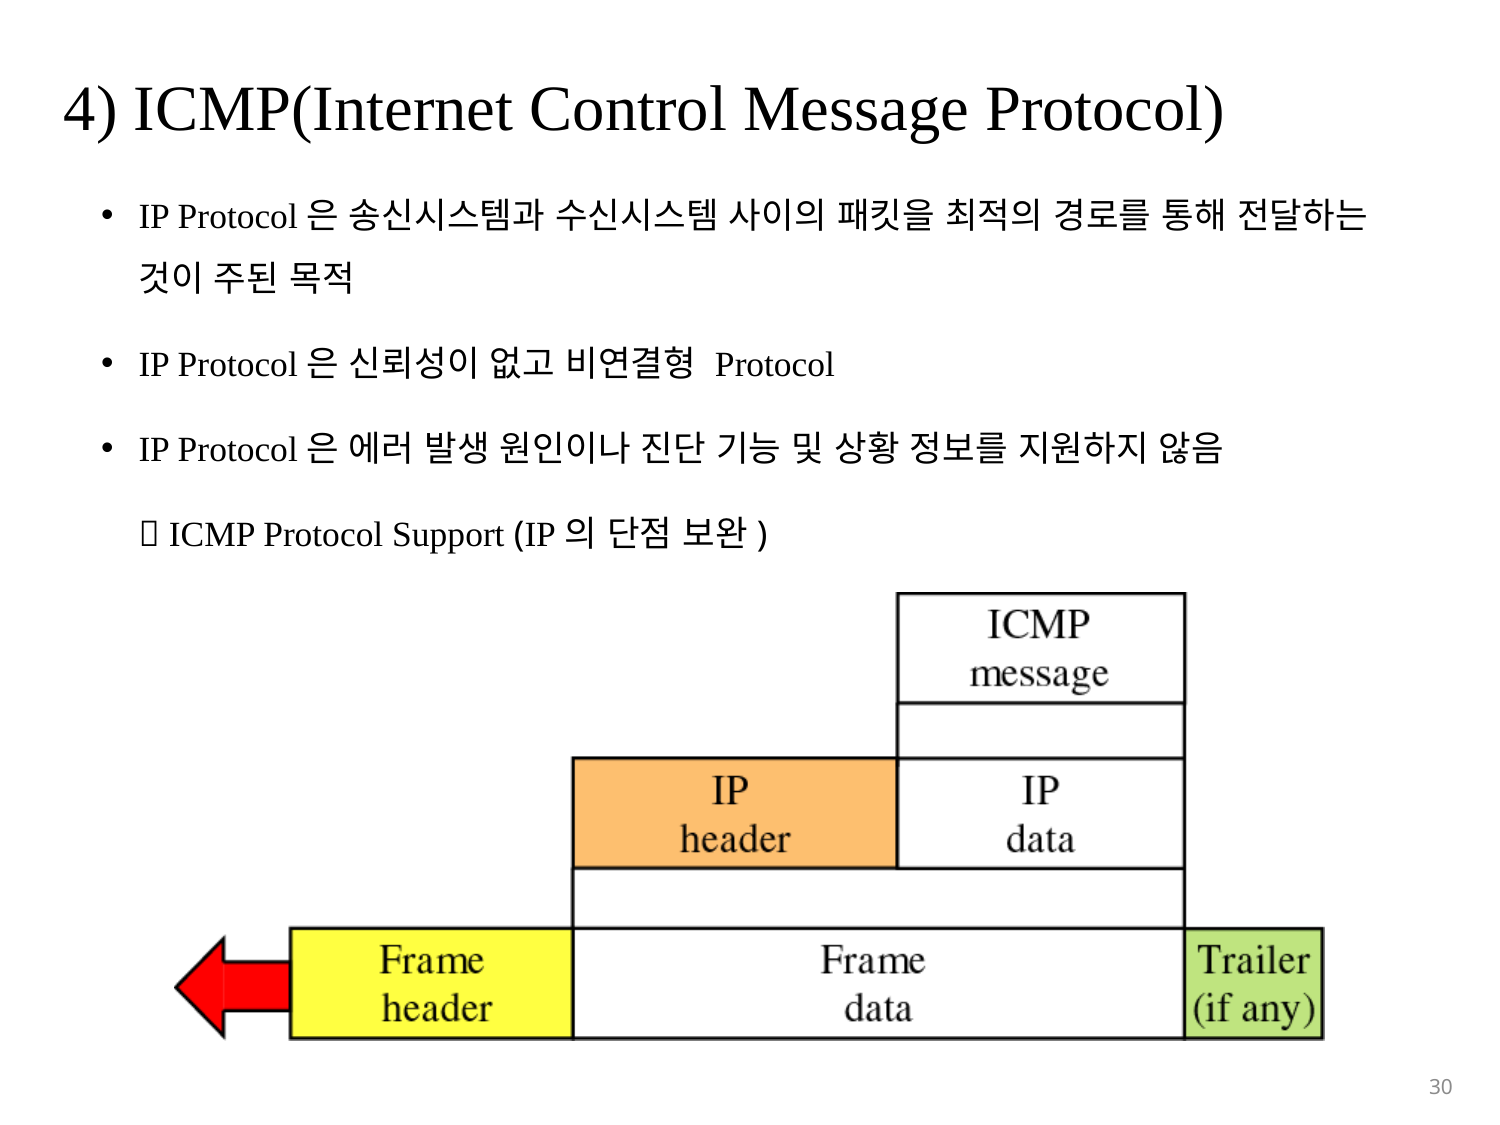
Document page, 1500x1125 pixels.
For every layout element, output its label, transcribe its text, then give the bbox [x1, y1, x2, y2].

slide_number 30 [1130, 1057, 1468, 1118]
picture [174, 592, 1325, 1041]
title 4) ICMP(Internet Control Message Protocol) [48, 63, 1399, 156]
list IP Protocol은 송신시스템과 수신시스템 사이의 패킷을 최적의 경로를 통해 전달하는 것이 주된 목적 IP Protocol은 신뢰성이 없고 비연결형 Protocol IP Protocol은 에러 발생 원인이나 진단 기능 및 상황 정보를 지원하지 않음  ICMP Protocol Support (IP의 단점 보완) [85, 163, 1436, 907]
